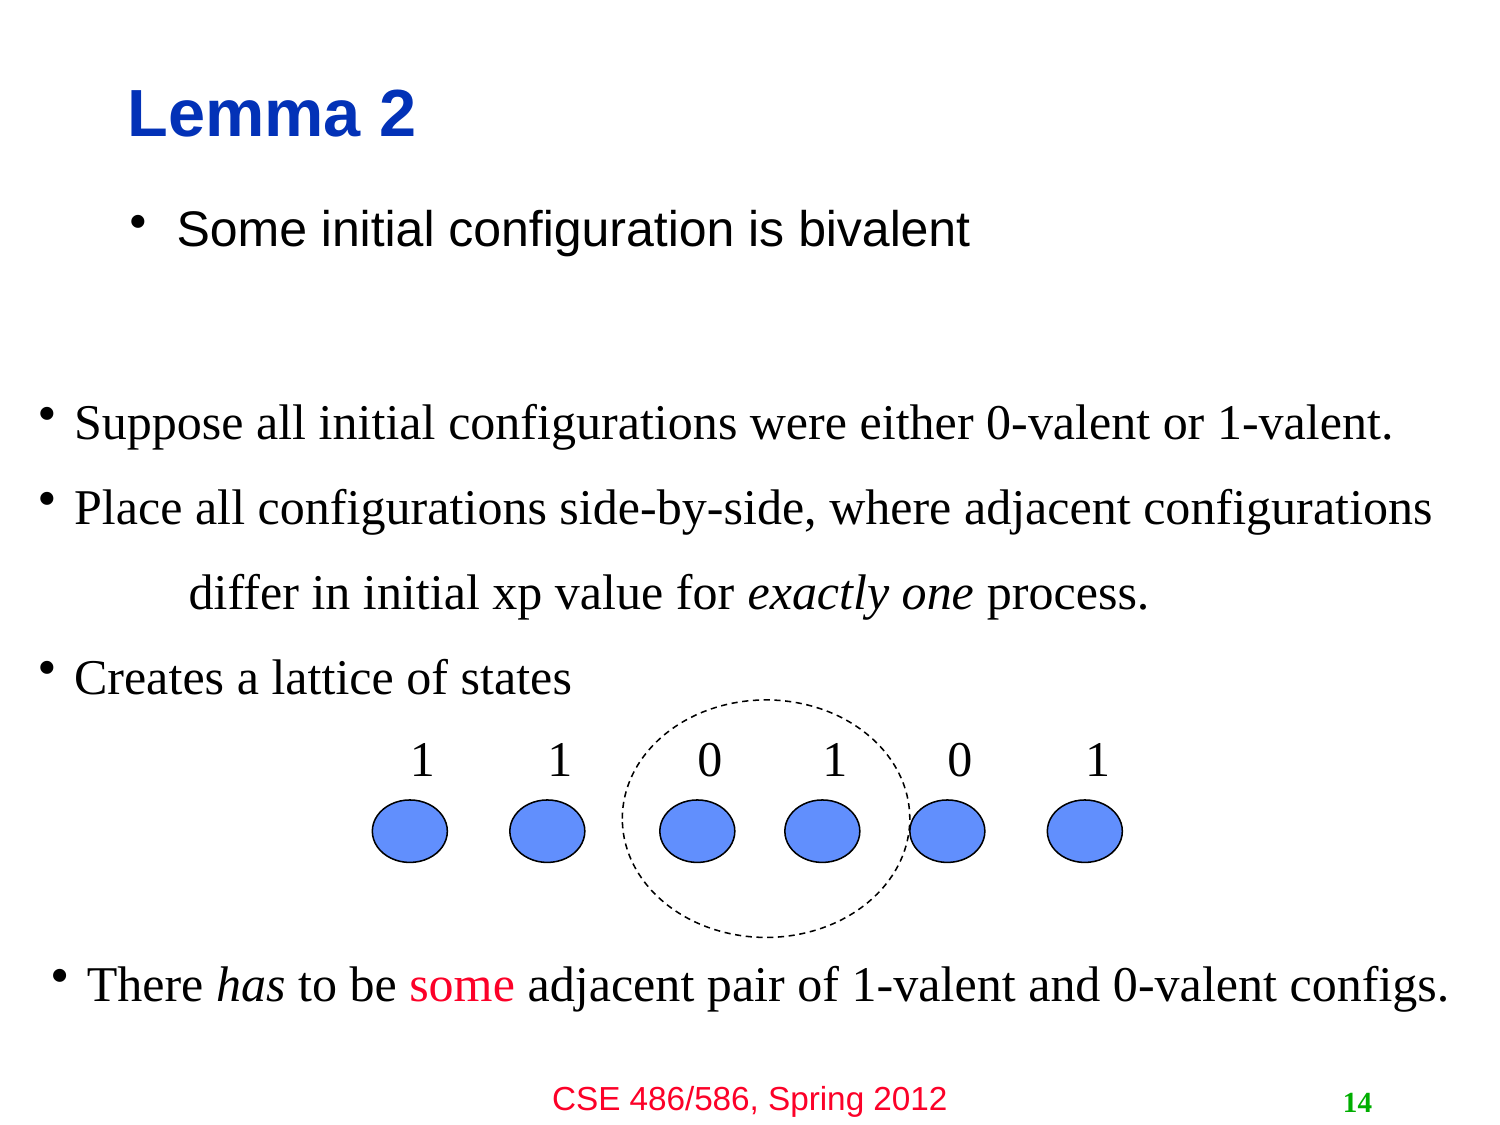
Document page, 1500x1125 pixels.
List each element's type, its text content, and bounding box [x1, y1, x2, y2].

text_box [372, 799, 448, 863]
text_box 1 1 0 1 0 1 [369, 719, 686, 794]
text_box [909, 799, 985, 863]
text_box [1047, 799, 1123, 863]
slide_number 14 [1074, 1076, 1388, 1125]
text_box Suppose all initial configurations were either 0-valent or 1-valent. Place all configurations side-by-side, where adjacent configurations differ in initial xp value for exactly one process. Creates a lattice of states [23, 381, 1449, 797]
text_box [509, 799, 585, 863]
list Some initial configuration is bivalent [114, 797, 1376, 944]
text_box There has to be some adjacent pair of 1-valent and 0-valent configs. [36, 944, 1465, 1104]
title Lemma 2 [112, 53, 1310, 176]
text_box 1 1 0 1 0 1 [847, 719, 1125, 794]
list Some initial configuration is bivalent [114, 195, 1376, 381]
text_box [622, 699, 910, 938]
